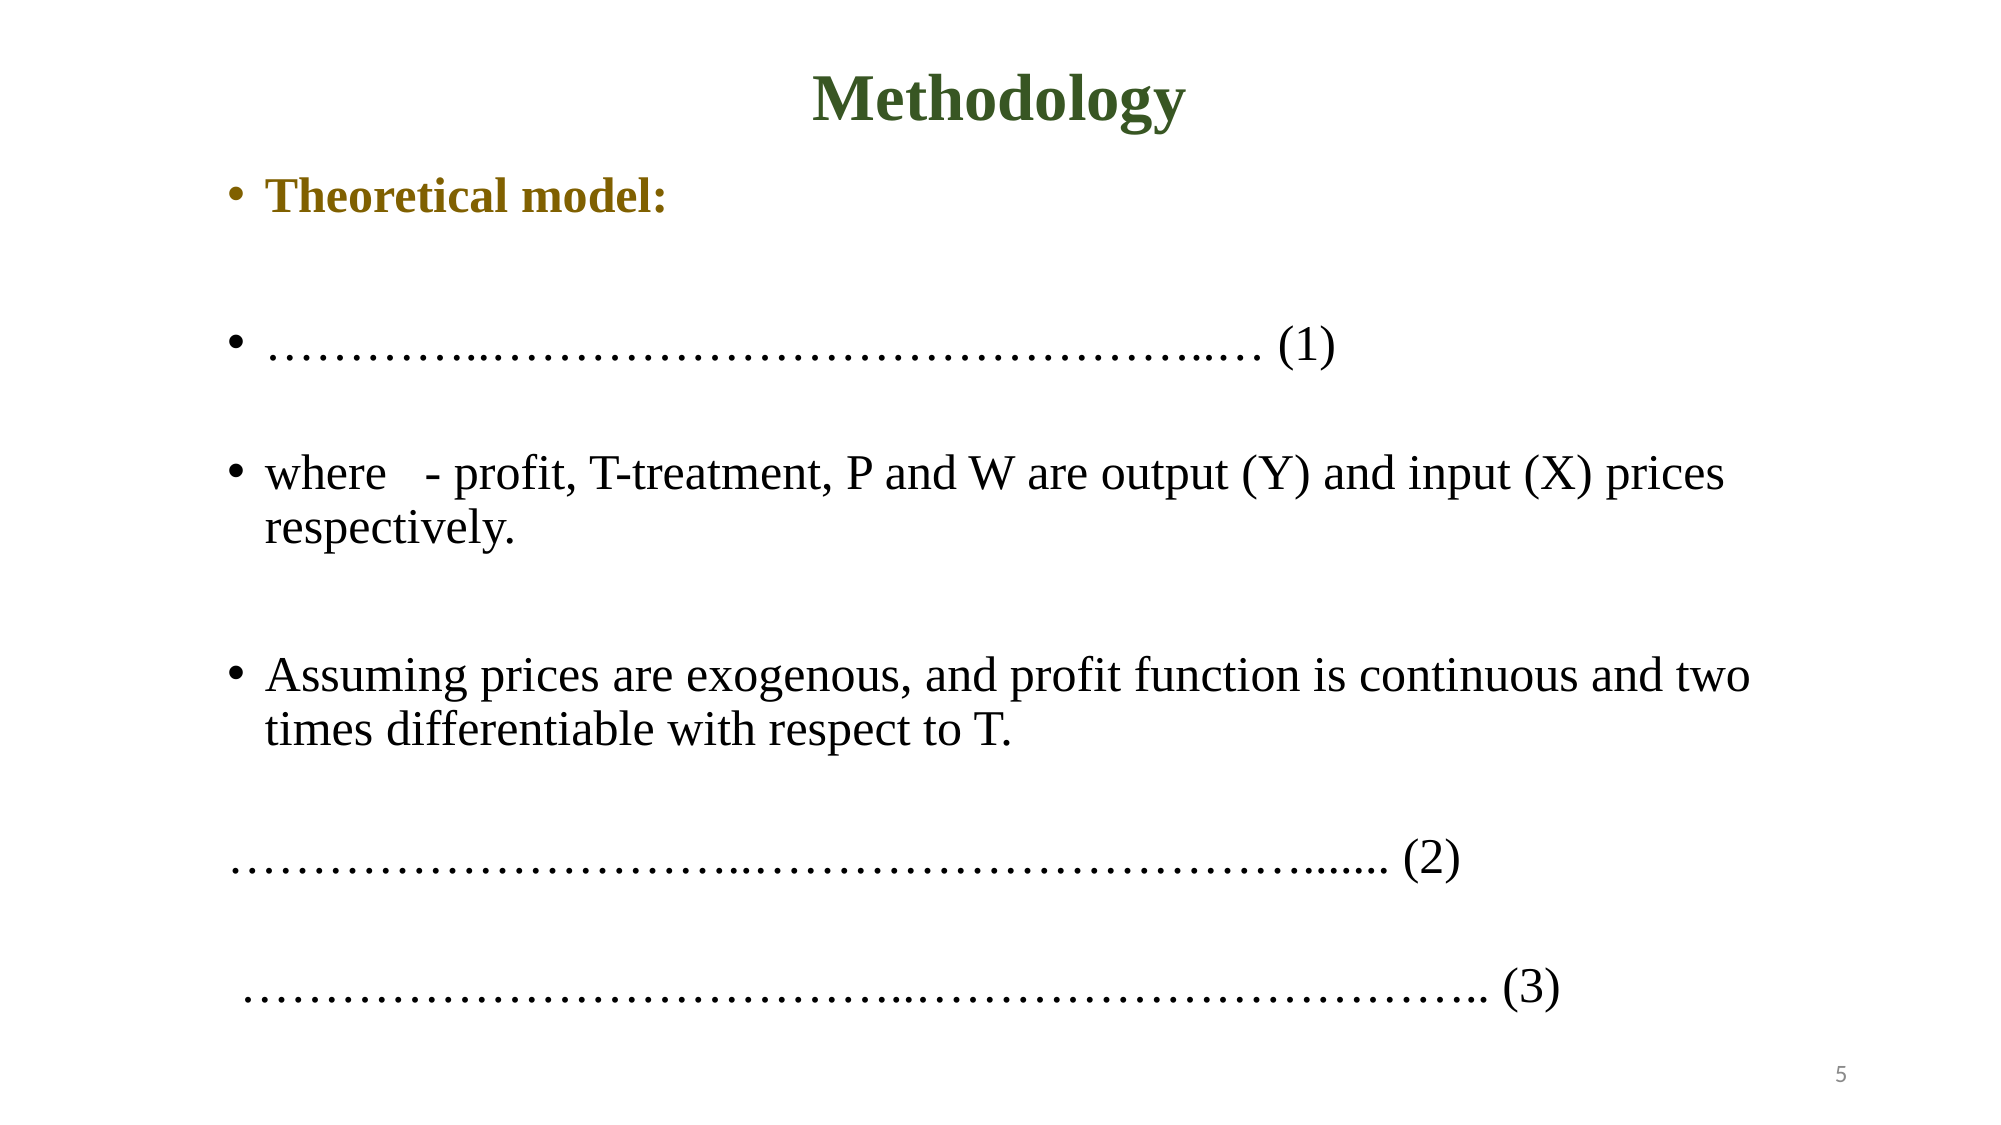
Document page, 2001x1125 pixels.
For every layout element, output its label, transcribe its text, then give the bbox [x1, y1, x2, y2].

slide_number 5 [1412, 1042, 1863, 1103]
title Methodology [137, 53, 1863, 144]
